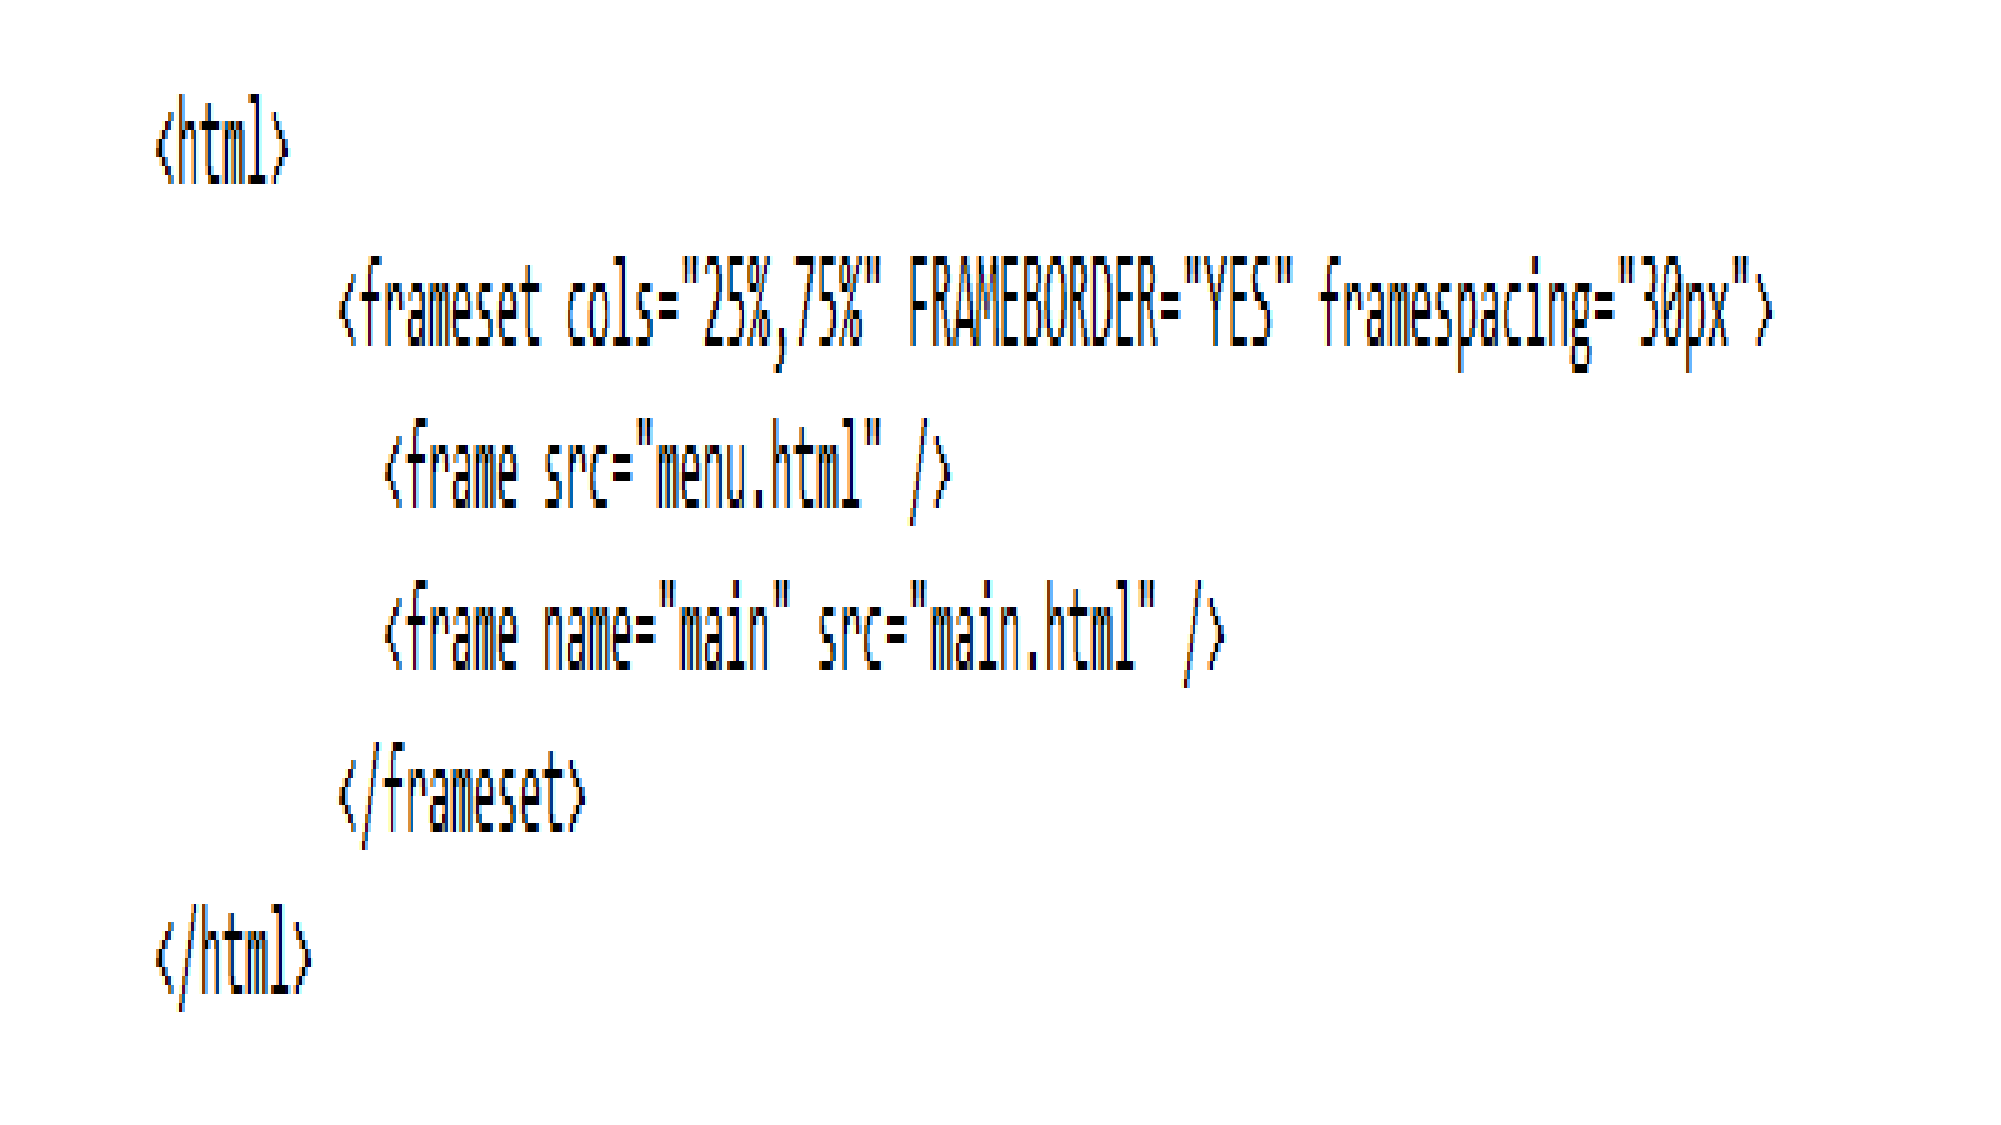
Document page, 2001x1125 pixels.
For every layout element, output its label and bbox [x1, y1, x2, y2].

list [137, 59, 1881, 1111]
